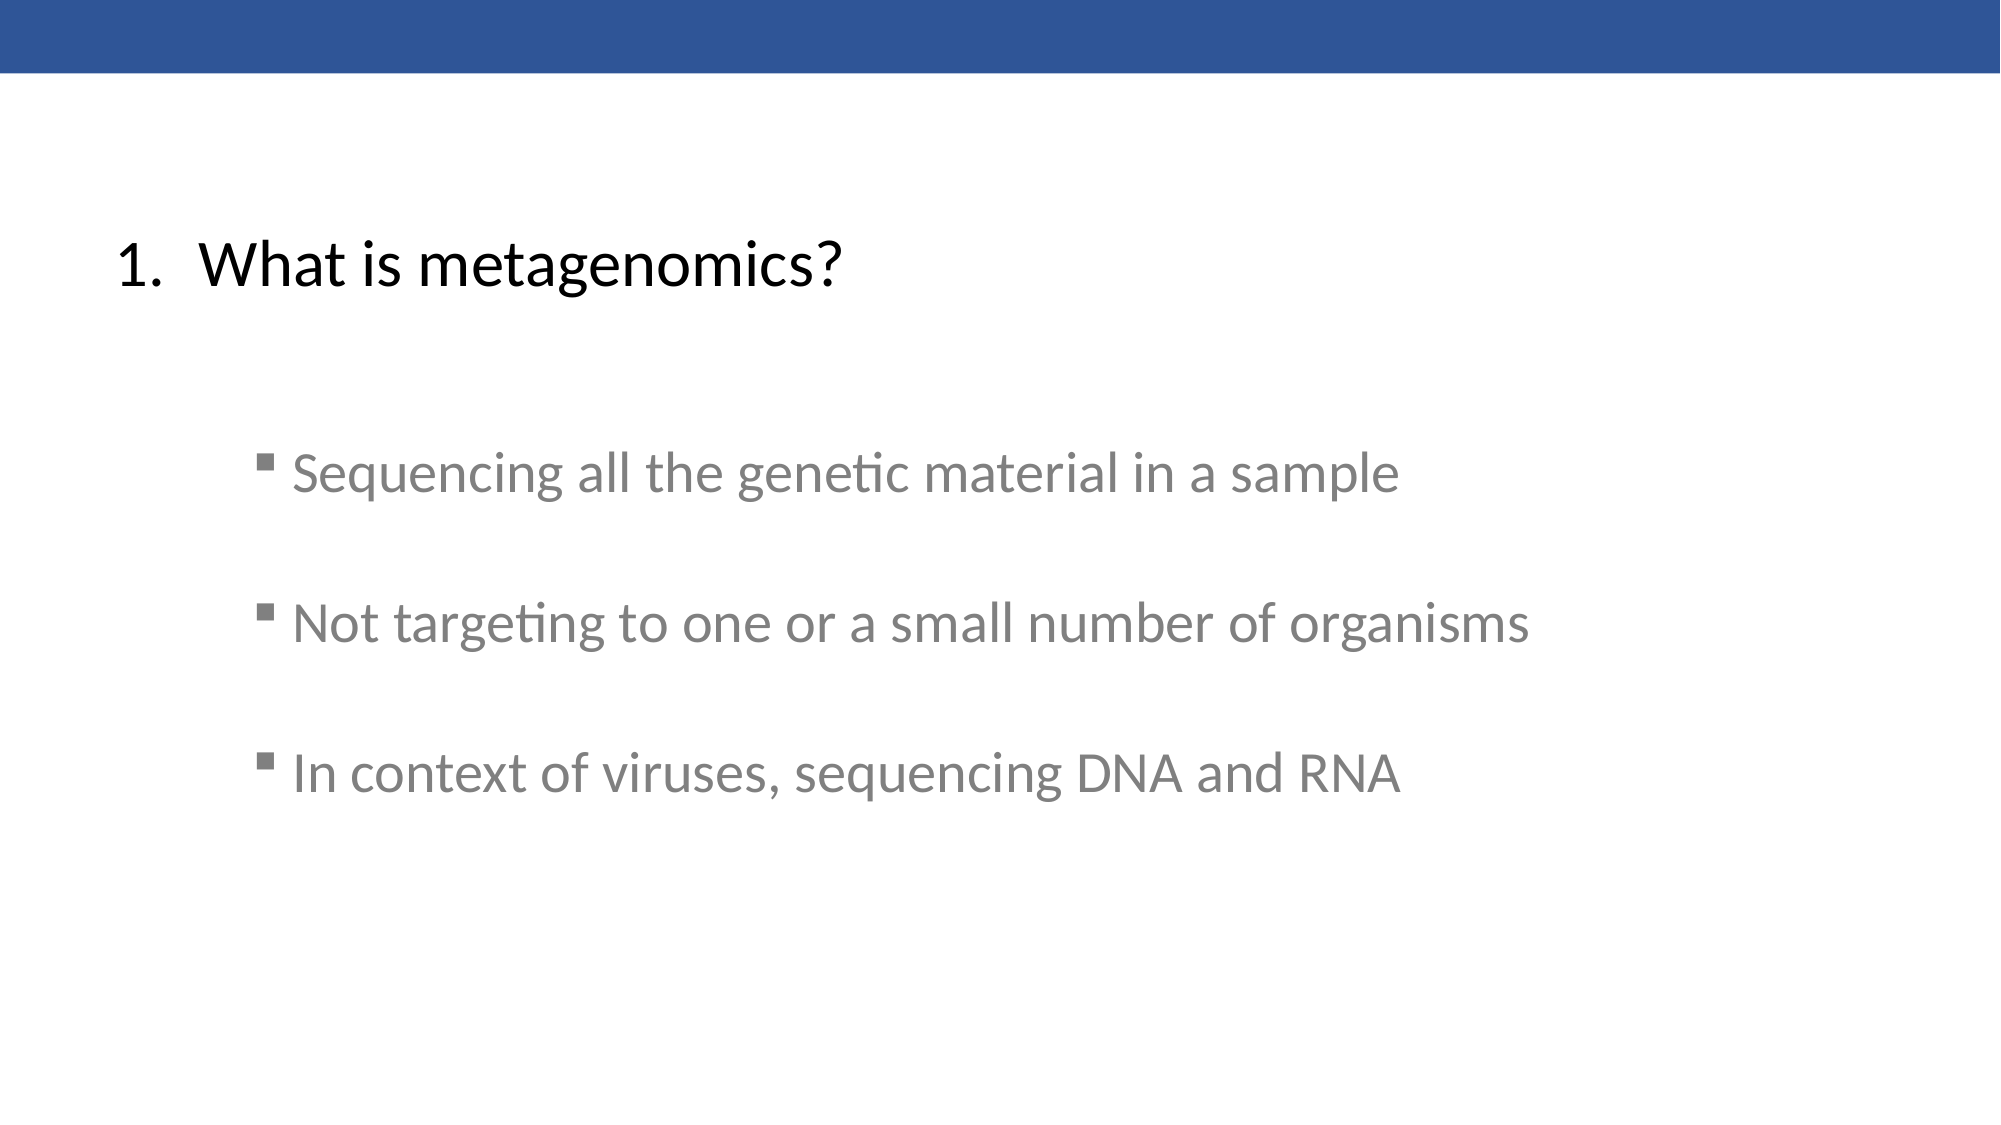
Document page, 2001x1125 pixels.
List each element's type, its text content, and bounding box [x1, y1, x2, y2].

list What is metagenomics? [99, 221, 1901, 342]
text_box Sequencing all the genetic material in a sample Not targeting to one or a small number of organisms In context of viruses, sequencing DNA and RNA [237, 422, 1701, 898]
